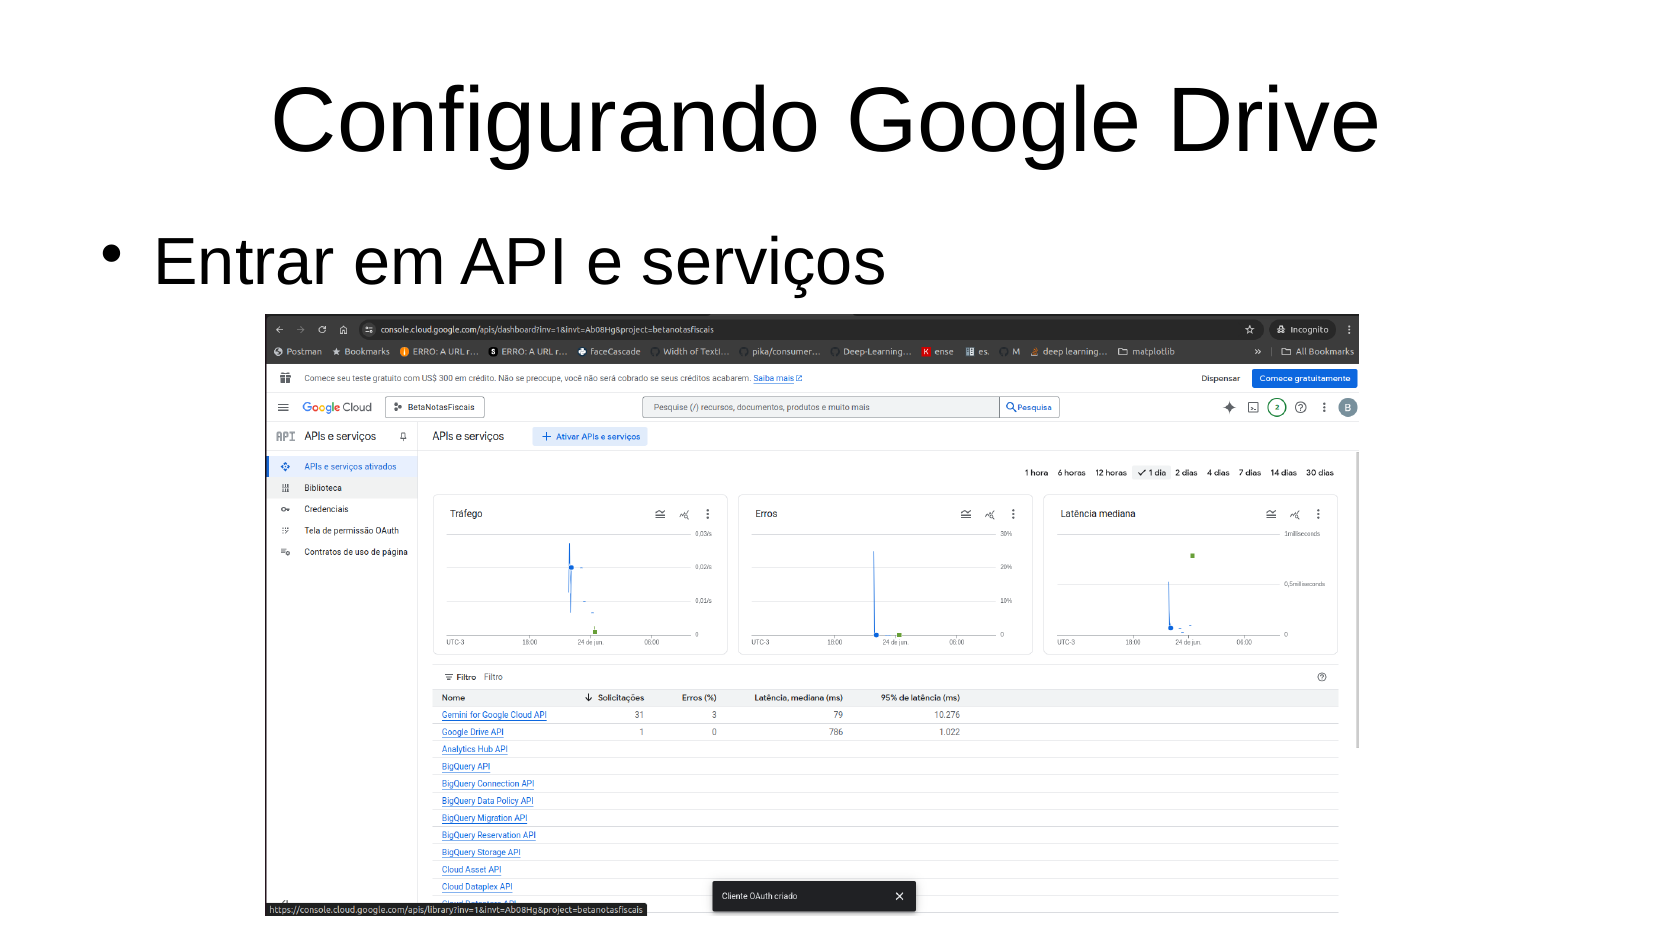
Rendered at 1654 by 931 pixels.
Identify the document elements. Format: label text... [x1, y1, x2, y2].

list Entrar em API e serviços [82, 217, 1571, 757]
picture [265, 314, 1359, 916]
title Configurando Google Drive [82, 37, 1571, 193]
